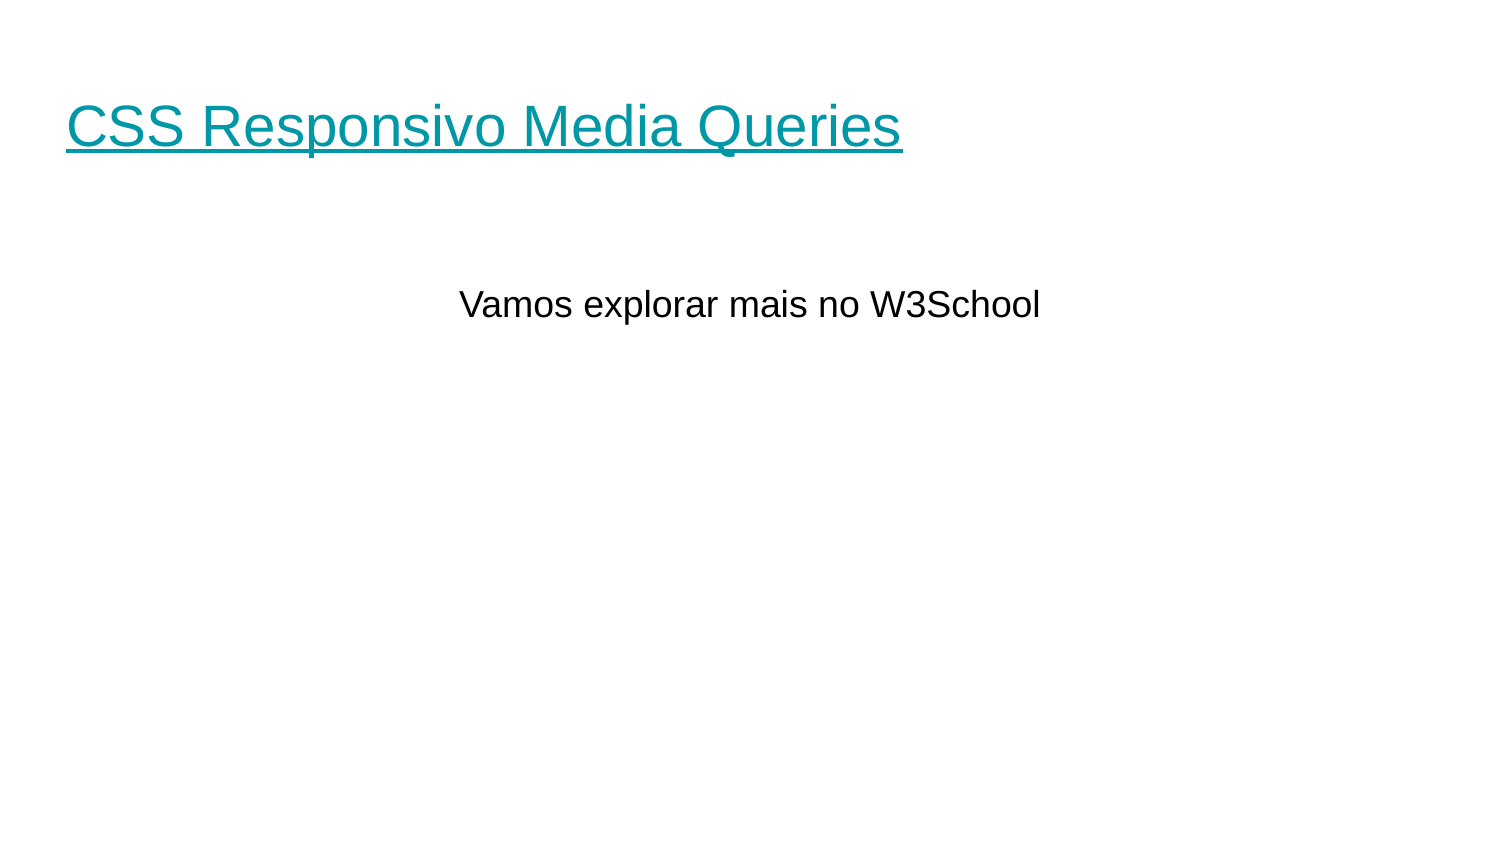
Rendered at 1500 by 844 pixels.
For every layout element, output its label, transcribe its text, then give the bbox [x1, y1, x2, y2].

title CSS Responsivo Media Queries [51, 72, 1449, 167]
list Vamos explorar mais no W3School [51, 189, 1449, 750]
